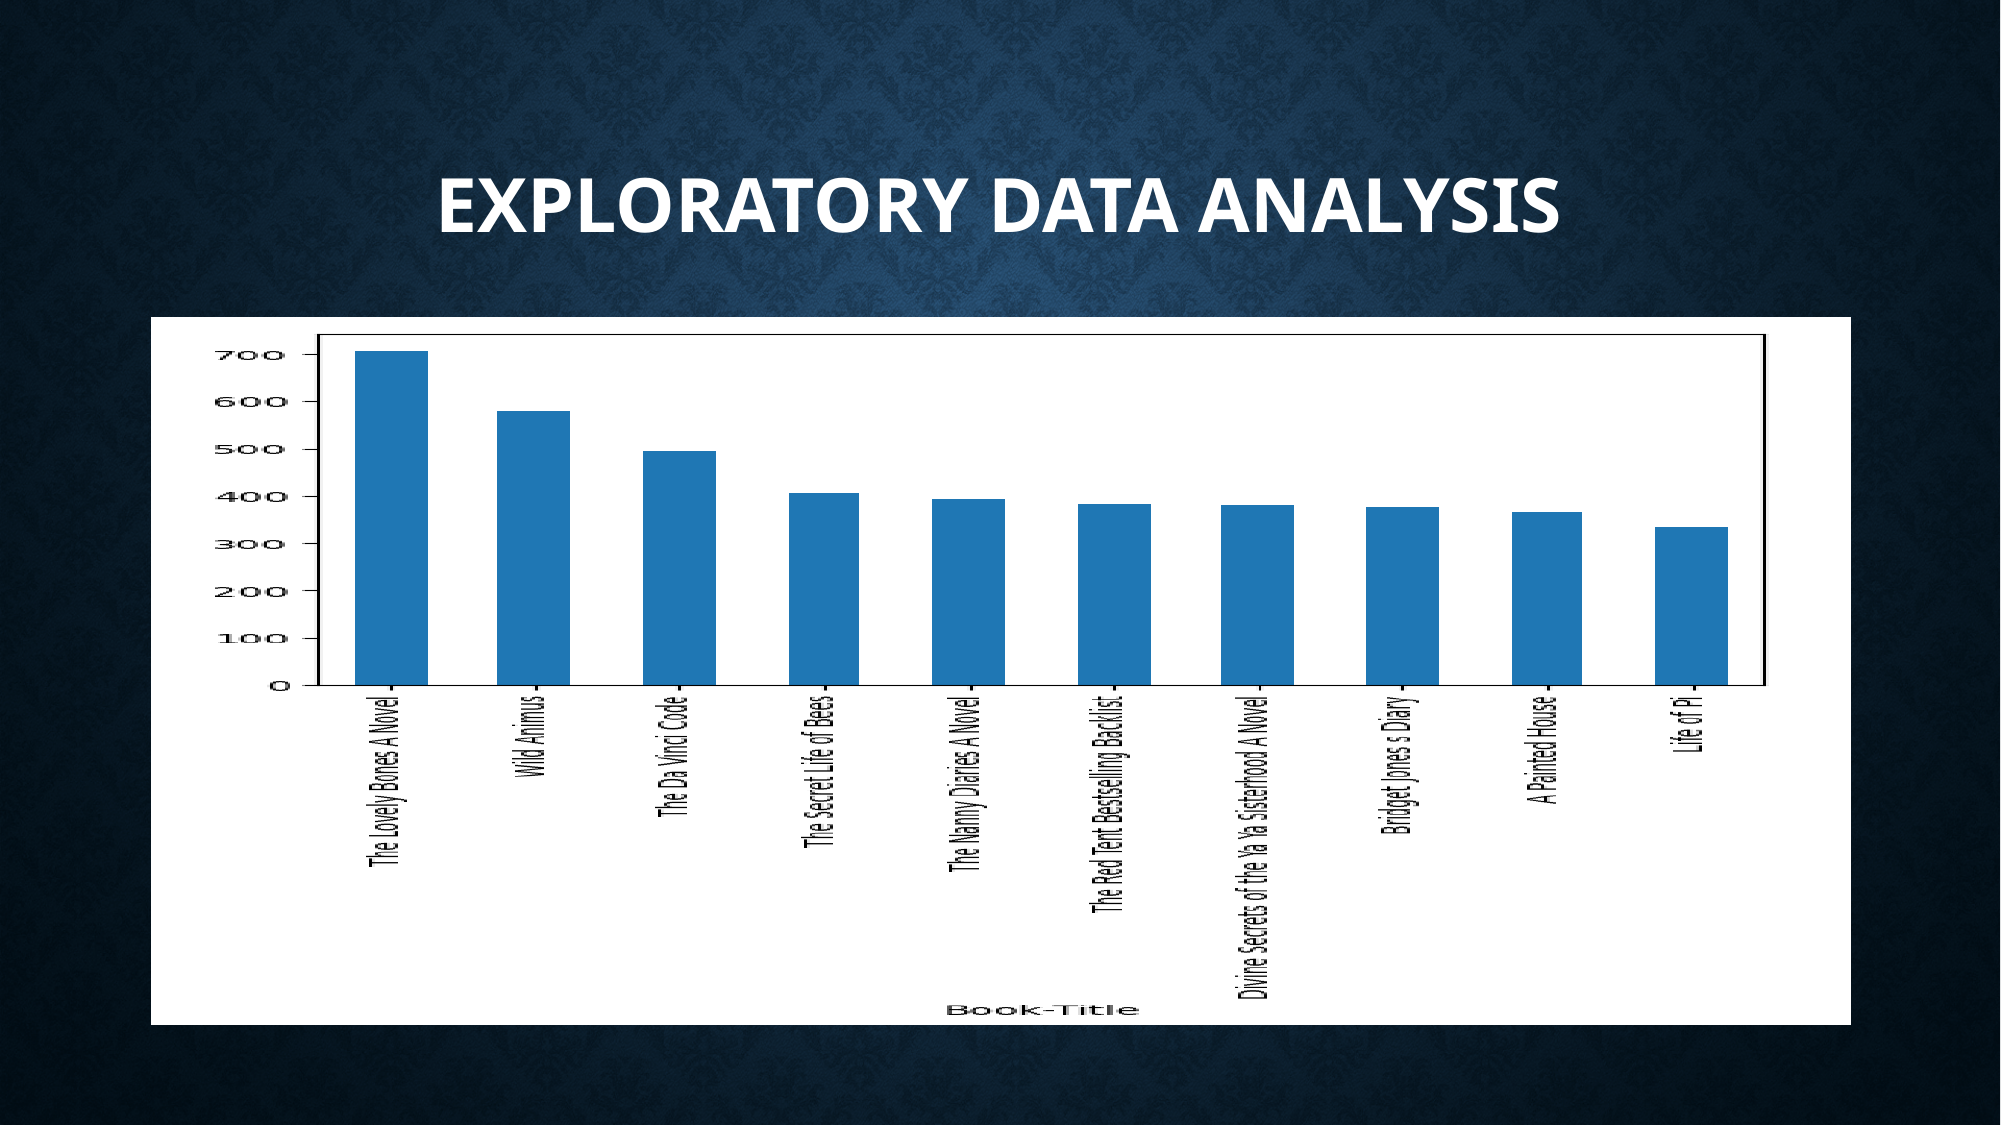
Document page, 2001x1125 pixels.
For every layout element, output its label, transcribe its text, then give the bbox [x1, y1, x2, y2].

title Exploratory data analysis [149, 99, 1849, 318]
picture [151, 317, 1851, 1026]
